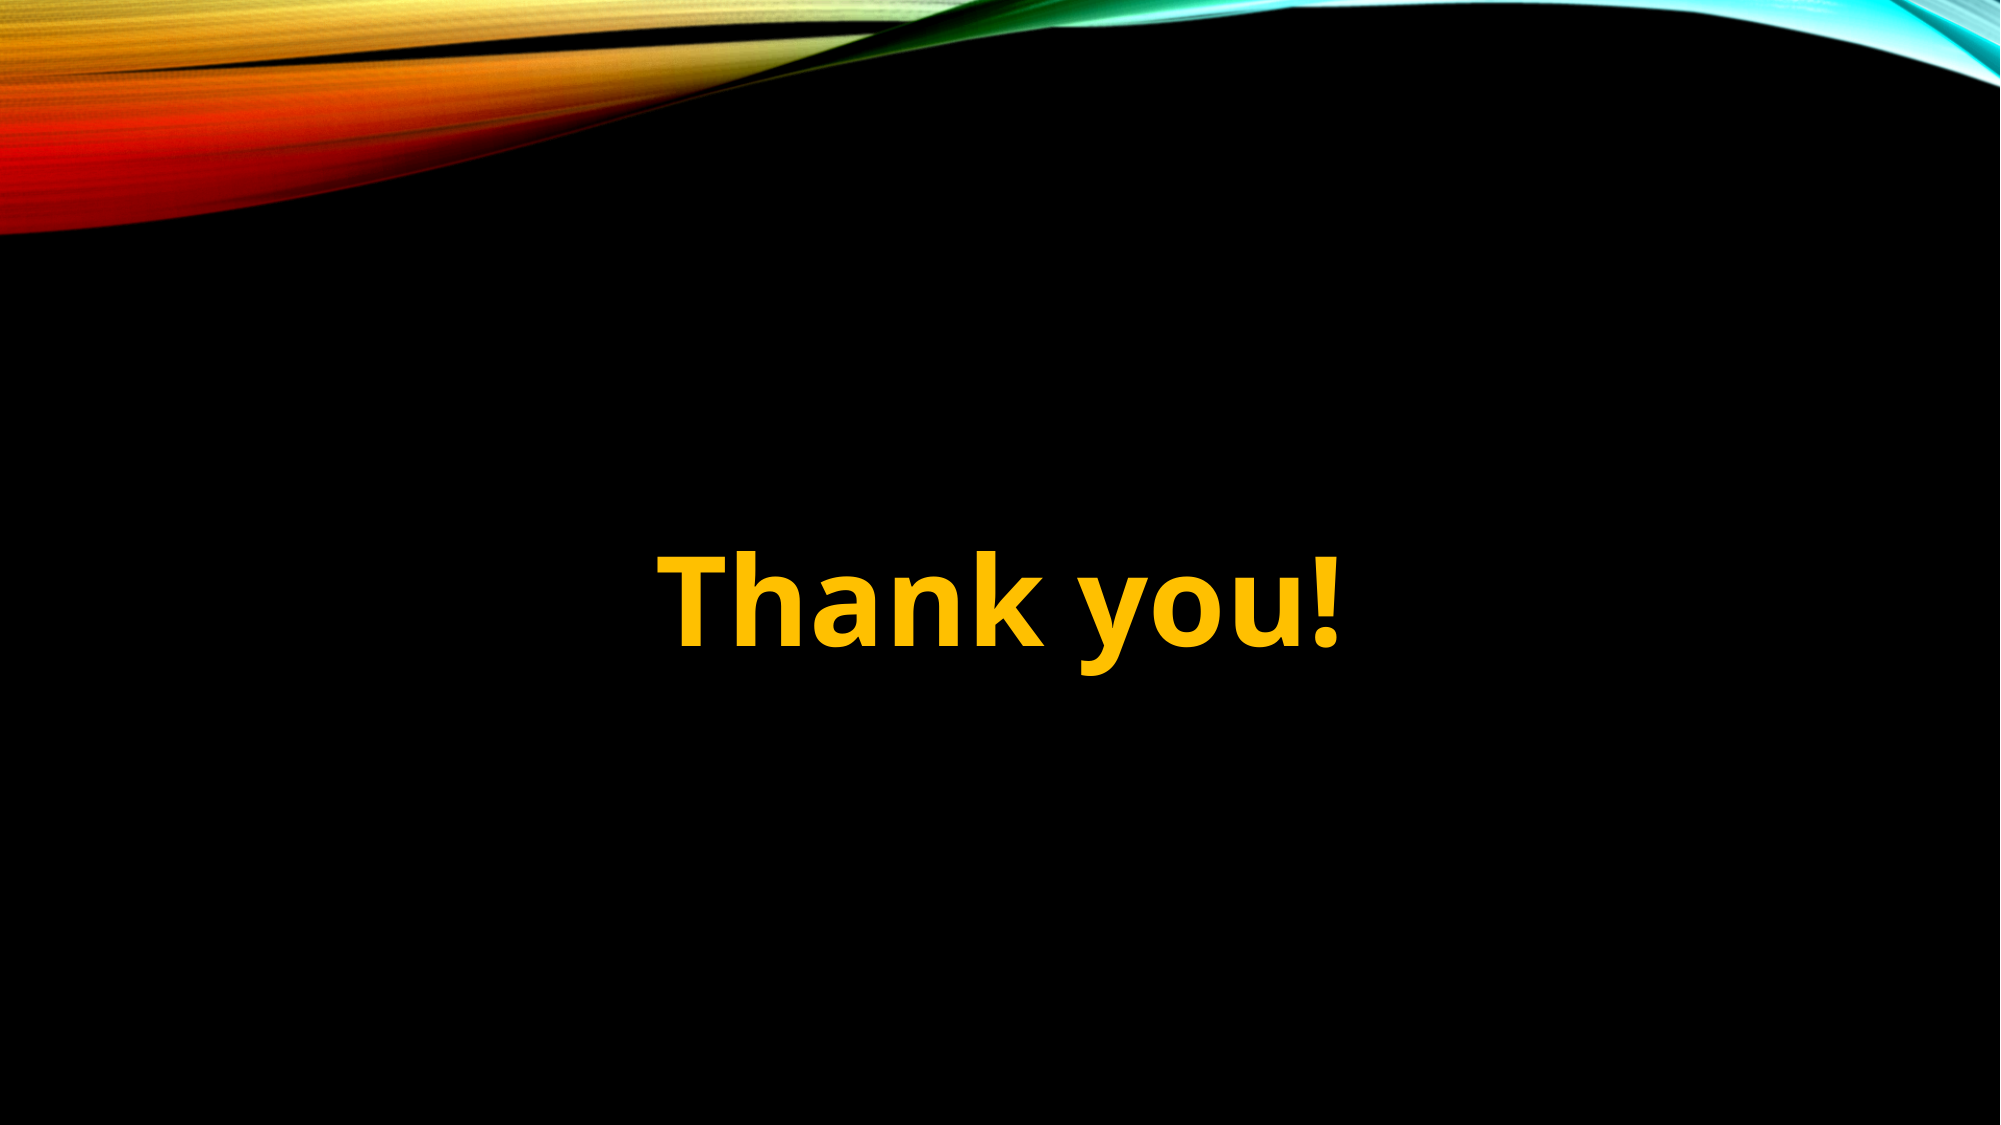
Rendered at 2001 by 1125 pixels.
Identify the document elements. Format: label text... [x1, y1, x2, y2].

picture [0, 0, 2000, 237]
list Thank you! [112, 360, 1888, 1021]
